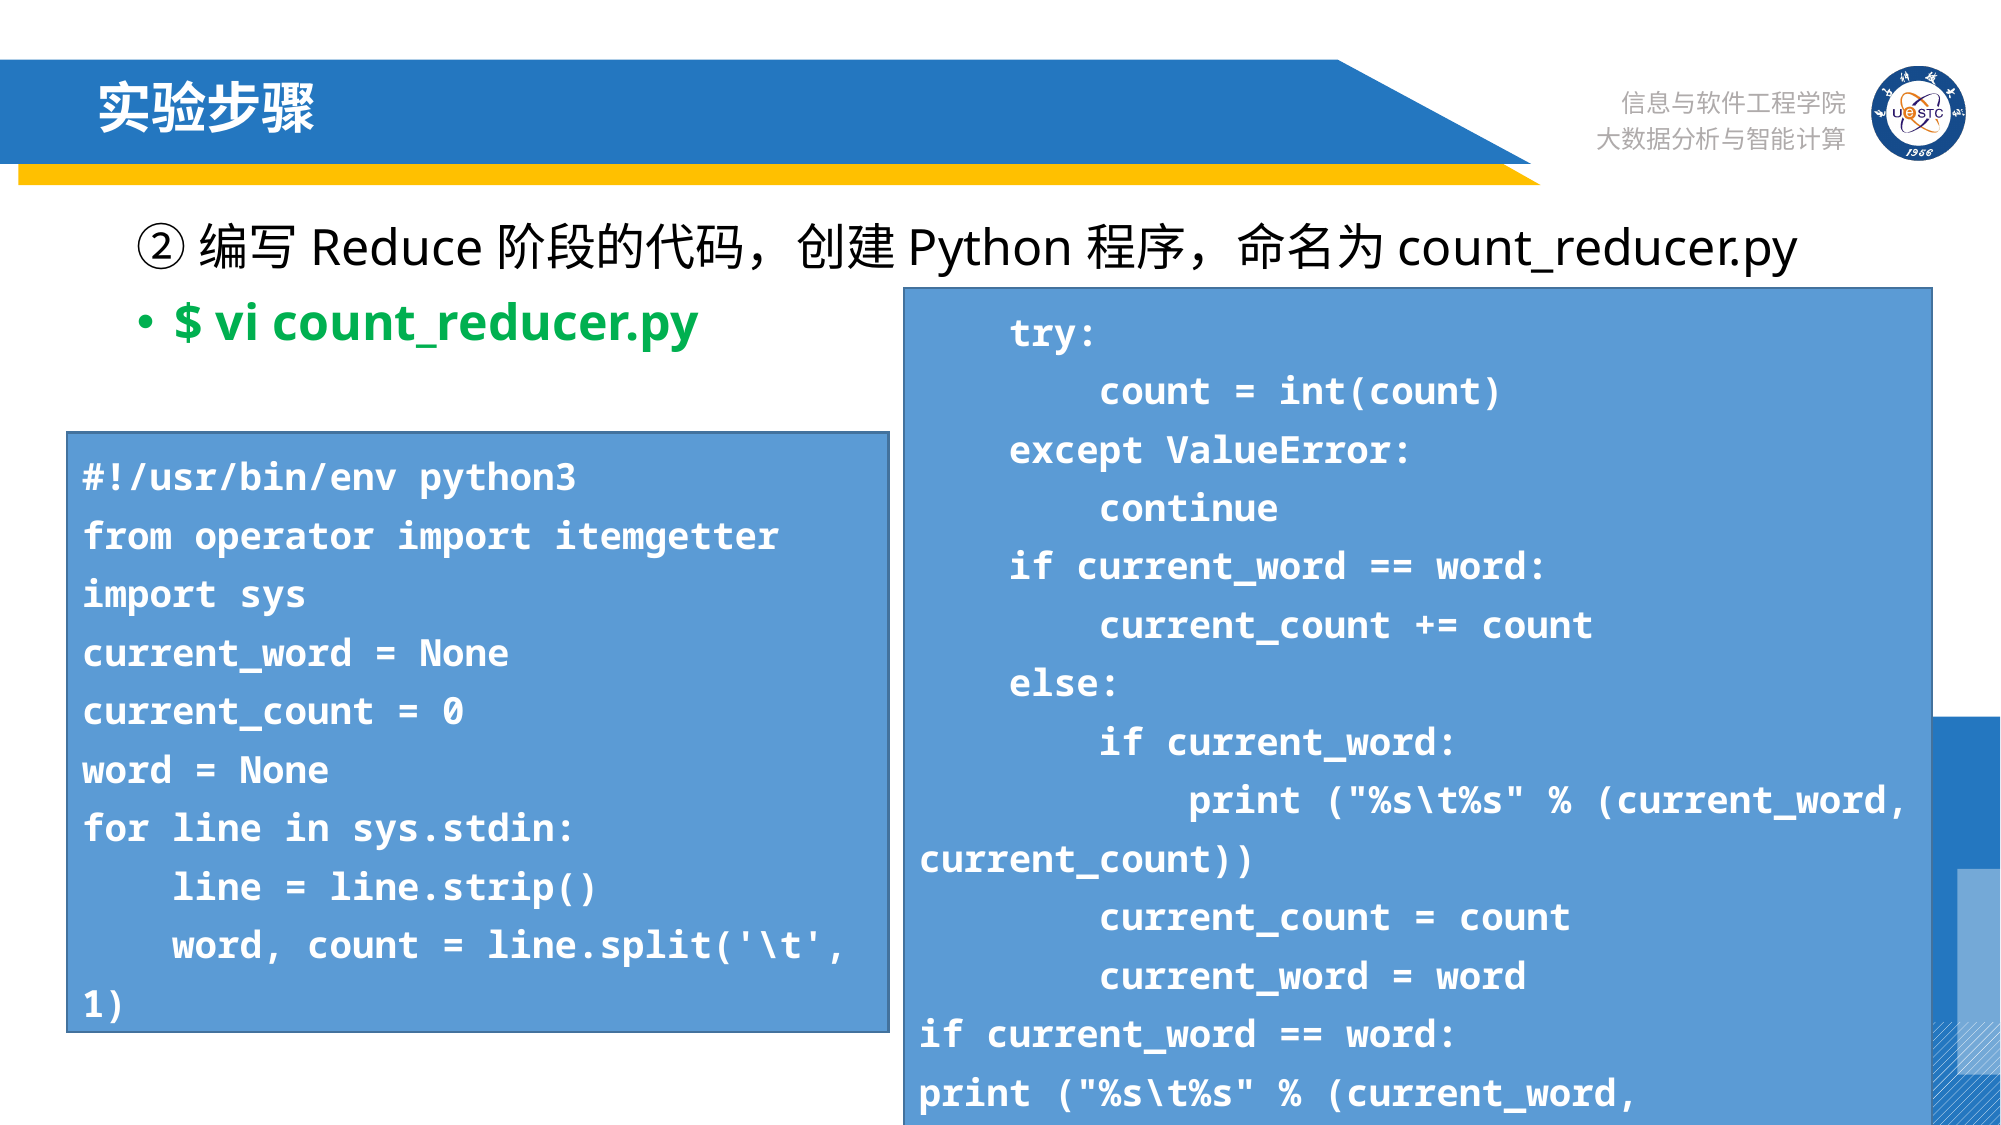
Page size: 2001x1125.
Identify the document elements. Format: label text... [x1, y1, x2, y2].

list ②编写Reduce阶段的代码，创建Python程序，命名为count_reducer.py $ vi count_reducer.py [121, 214, 2000, 1027]
picture [1866, 60, 1972, 166]
text_box try: count = int(count) except ValueError: continue if current_word == word: current_count += count else: if current_word: print ("%s\t%s" % (current_word, current_count)) current_count = count current_word = word if current_word == word: print ("%s\t%s" % (current_word, current_count)) [903, 287, 1933, 1125]
title 实验步骤 [80, 72, 903, 148]
text_box #!/usr/bin/env python3 from operator import itemgetter import sys current_word = None current_count = 0 word = None for line in sys.stdin: line = line.strip() word, count = line.split('\t', 1) [66, 431, 890, 1033]
